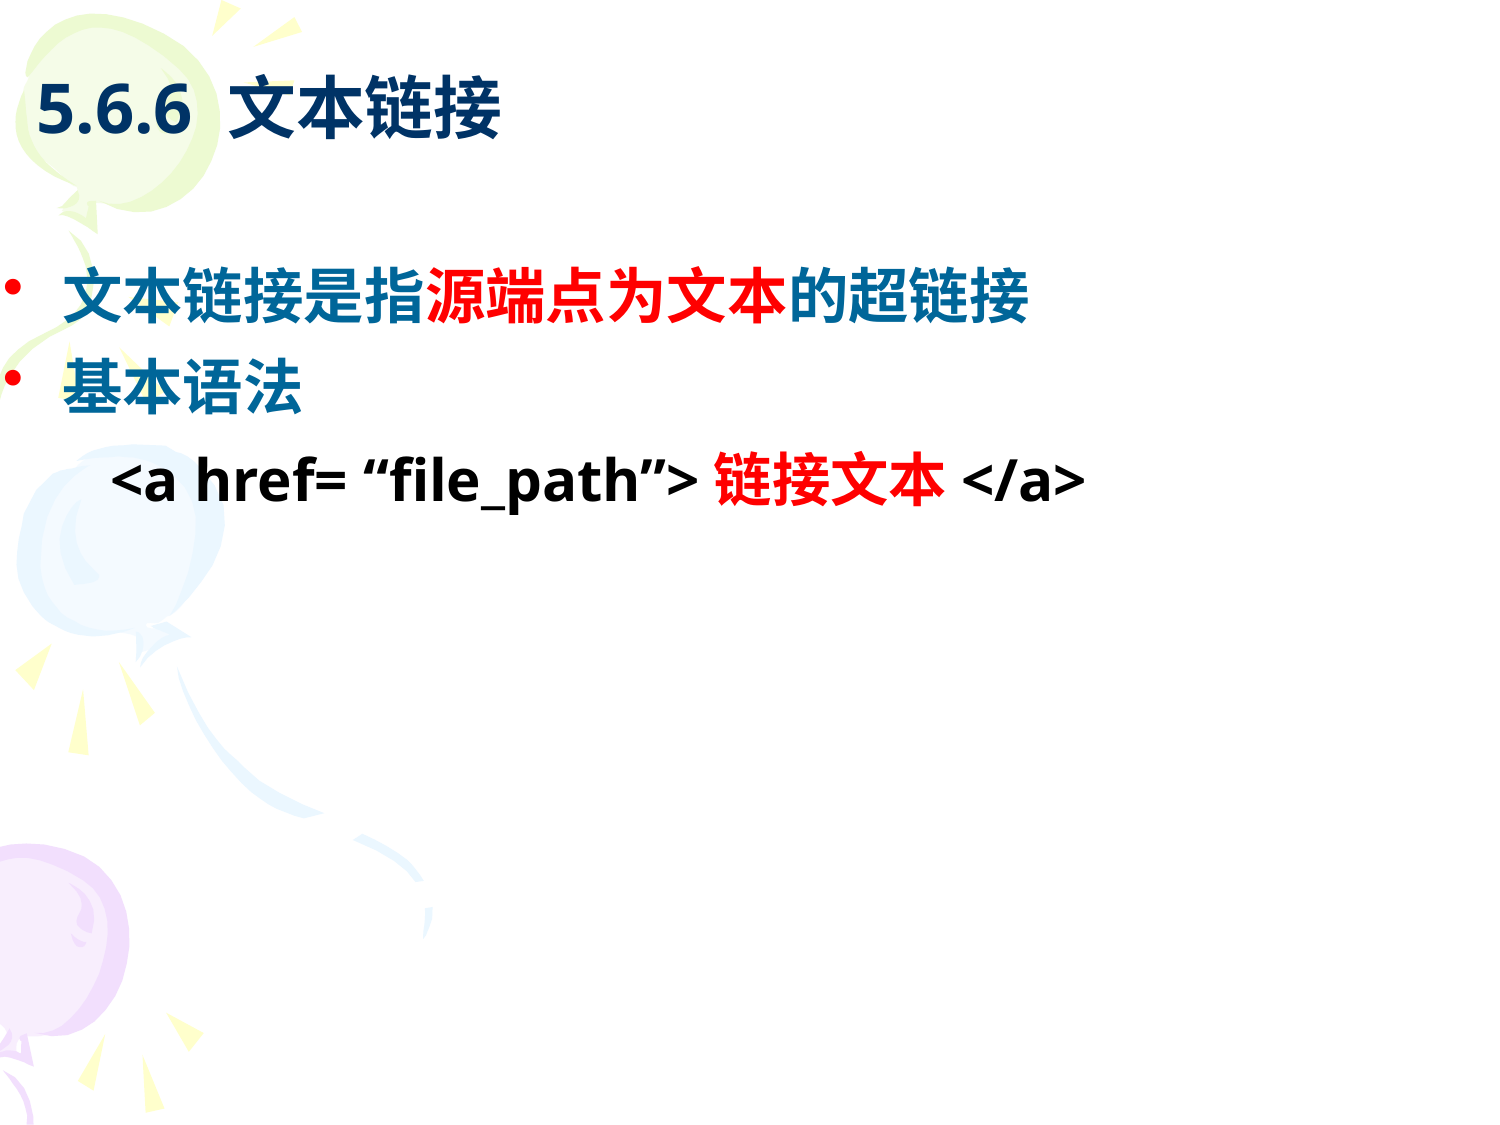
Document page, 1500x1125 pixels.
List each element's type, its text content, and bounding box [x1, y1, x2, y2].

list 文本链接是指源端点为文本的超链接 基本语法 <a href= “file_path”>链接文本</a> [0, 231, 1464, 1125]
title 5.6.6 文本链接 [21, 42, 1438, 156]
